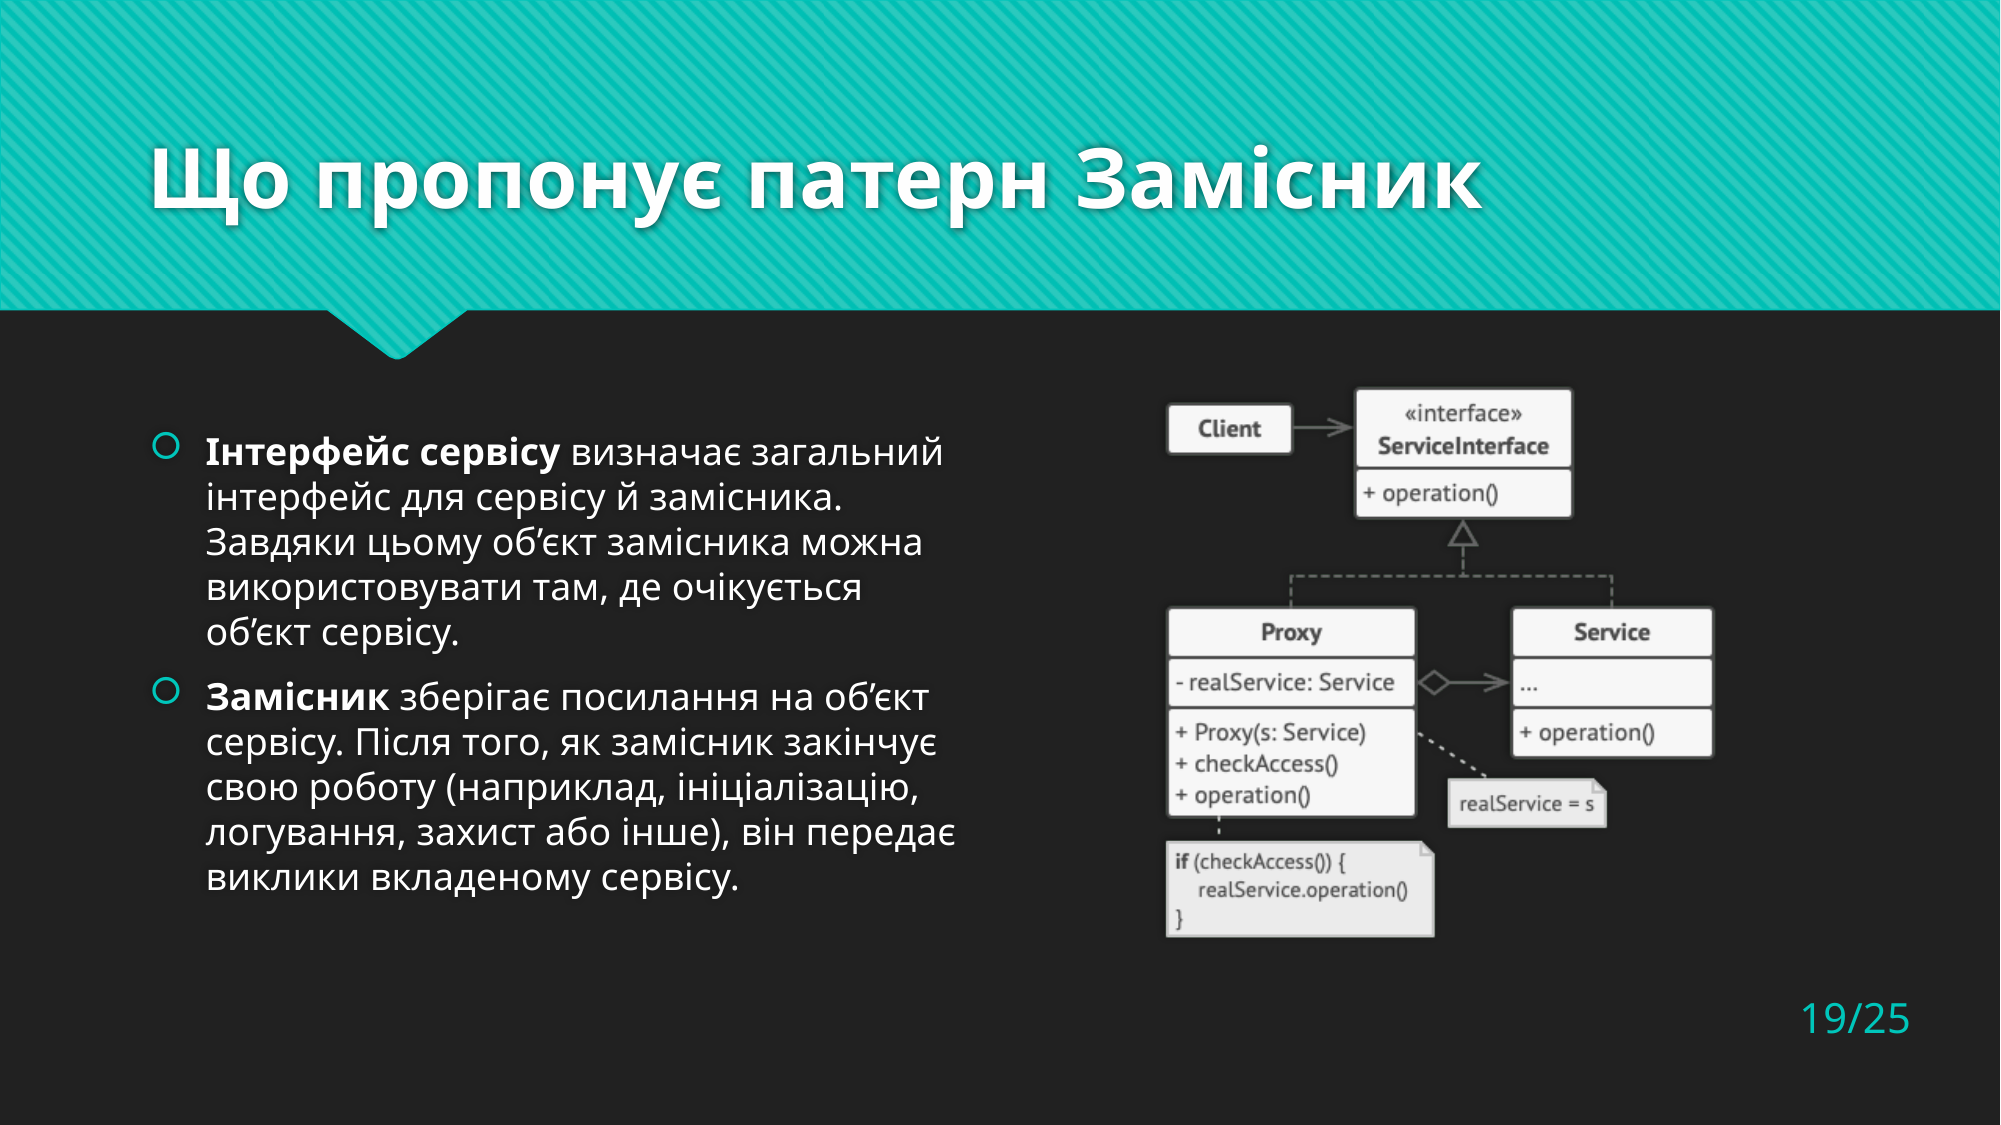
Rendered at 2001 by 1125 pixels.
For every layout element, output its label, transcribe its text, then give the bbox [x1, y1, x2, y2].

slide_number 19/25 [1751, 970, 1926, 1051]
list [1151, 373, 1731, 953]
list Інтерфейс сервісу визначає загальний інтерфейс для сервісу й замісника. Завдяки цьому об’єкт замісника можна використовувати там, де очікується об’єкт сервісу. Замісник зберігає посилання на об’єкт сервісу. Після того, як замісник закінчує свою роботу (наприклад, ініціалізацію, логування, захист або інше), він передає виклики вкладеному сервісу. [134, 364, 985, 962]
title Що пропонує патерн Замісник [132, 73, 1868, 233]
